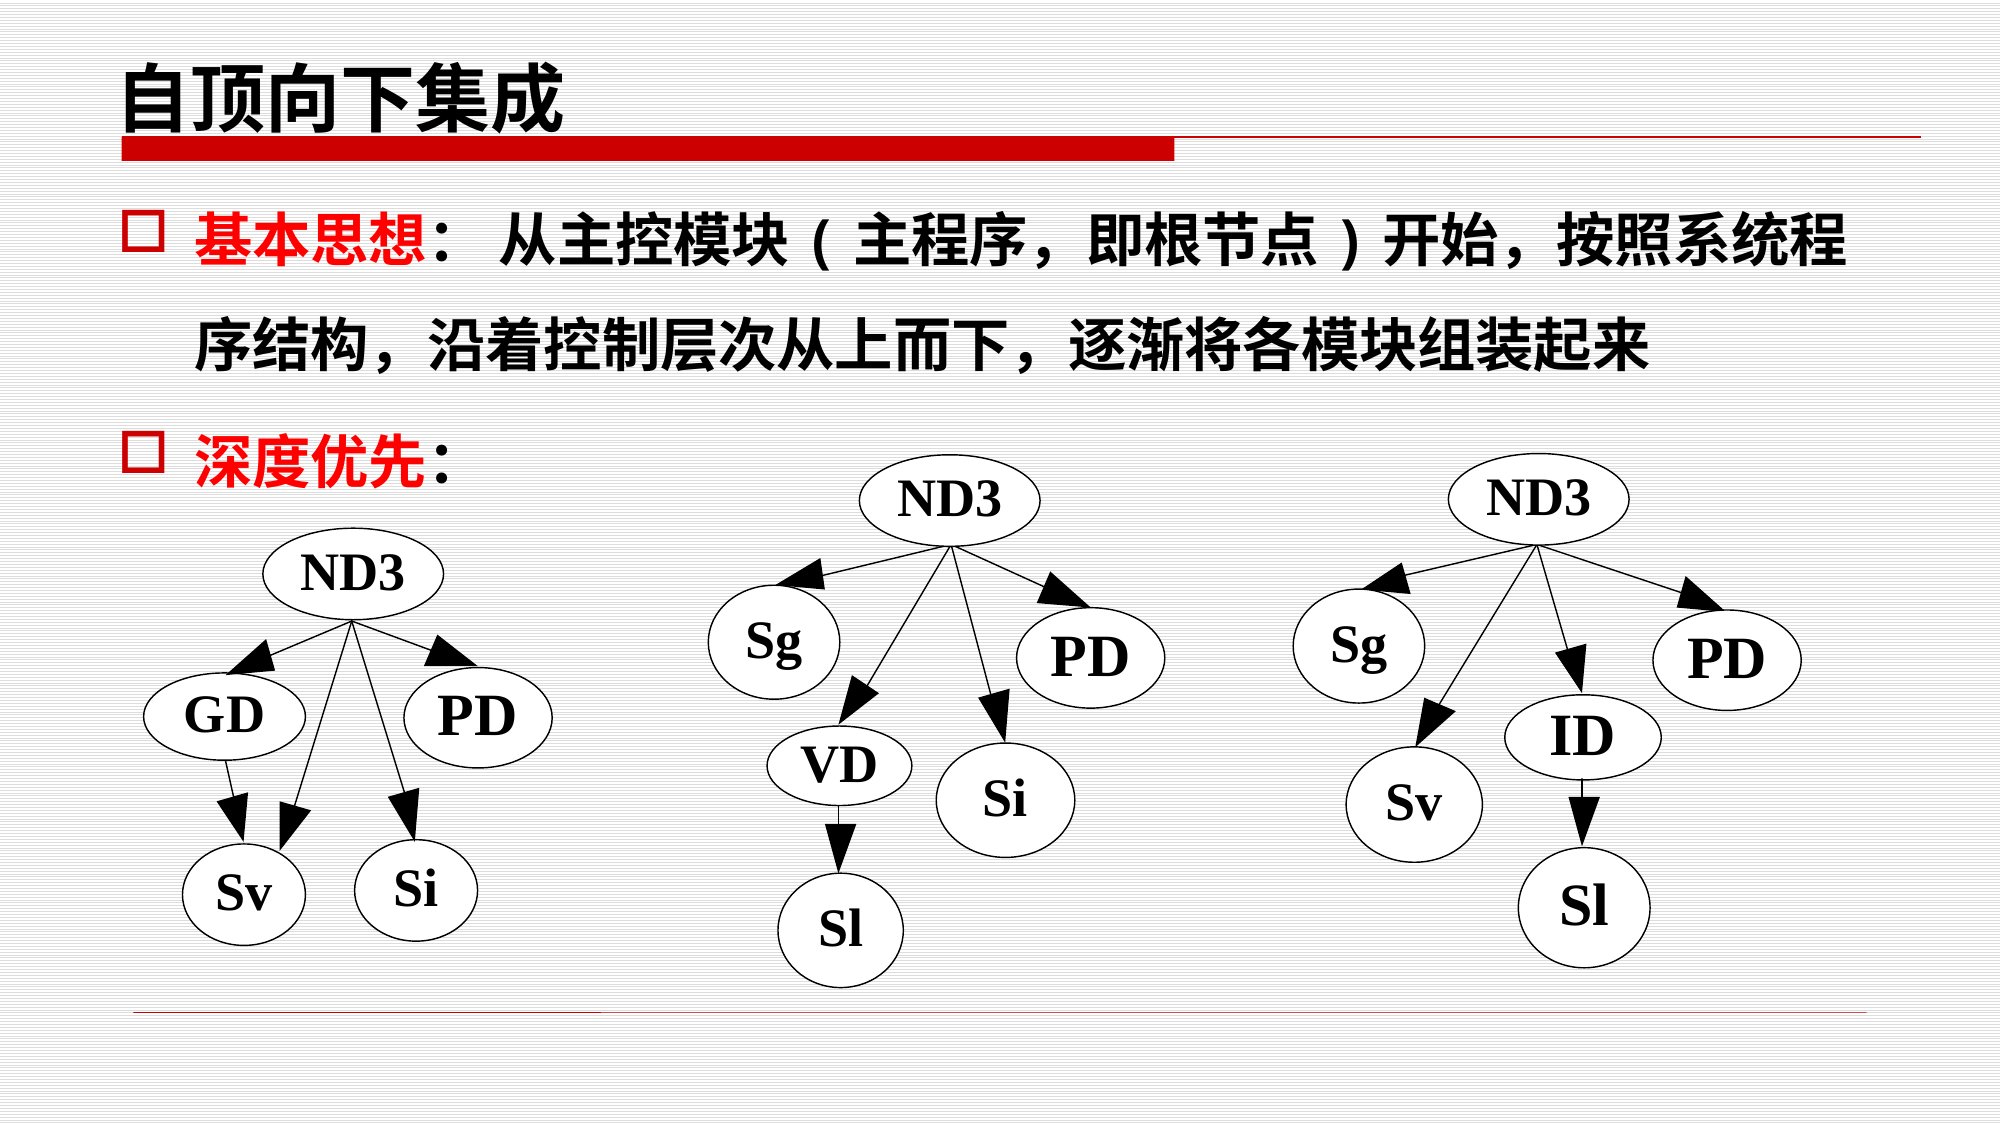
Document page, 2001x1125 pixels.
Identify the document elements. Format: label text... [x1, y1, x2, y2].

title 自顶向下集成 [100, 7, 1875, 149]
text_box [135, 445, 1810, 996]
list 基本思想： 从主控模块(主程序，即根节点)开始，按照系统程序结构，沿着控制层次从上而下，逐渐将各模块组装起来 深度优先： [102, 160, 1886, 956]
